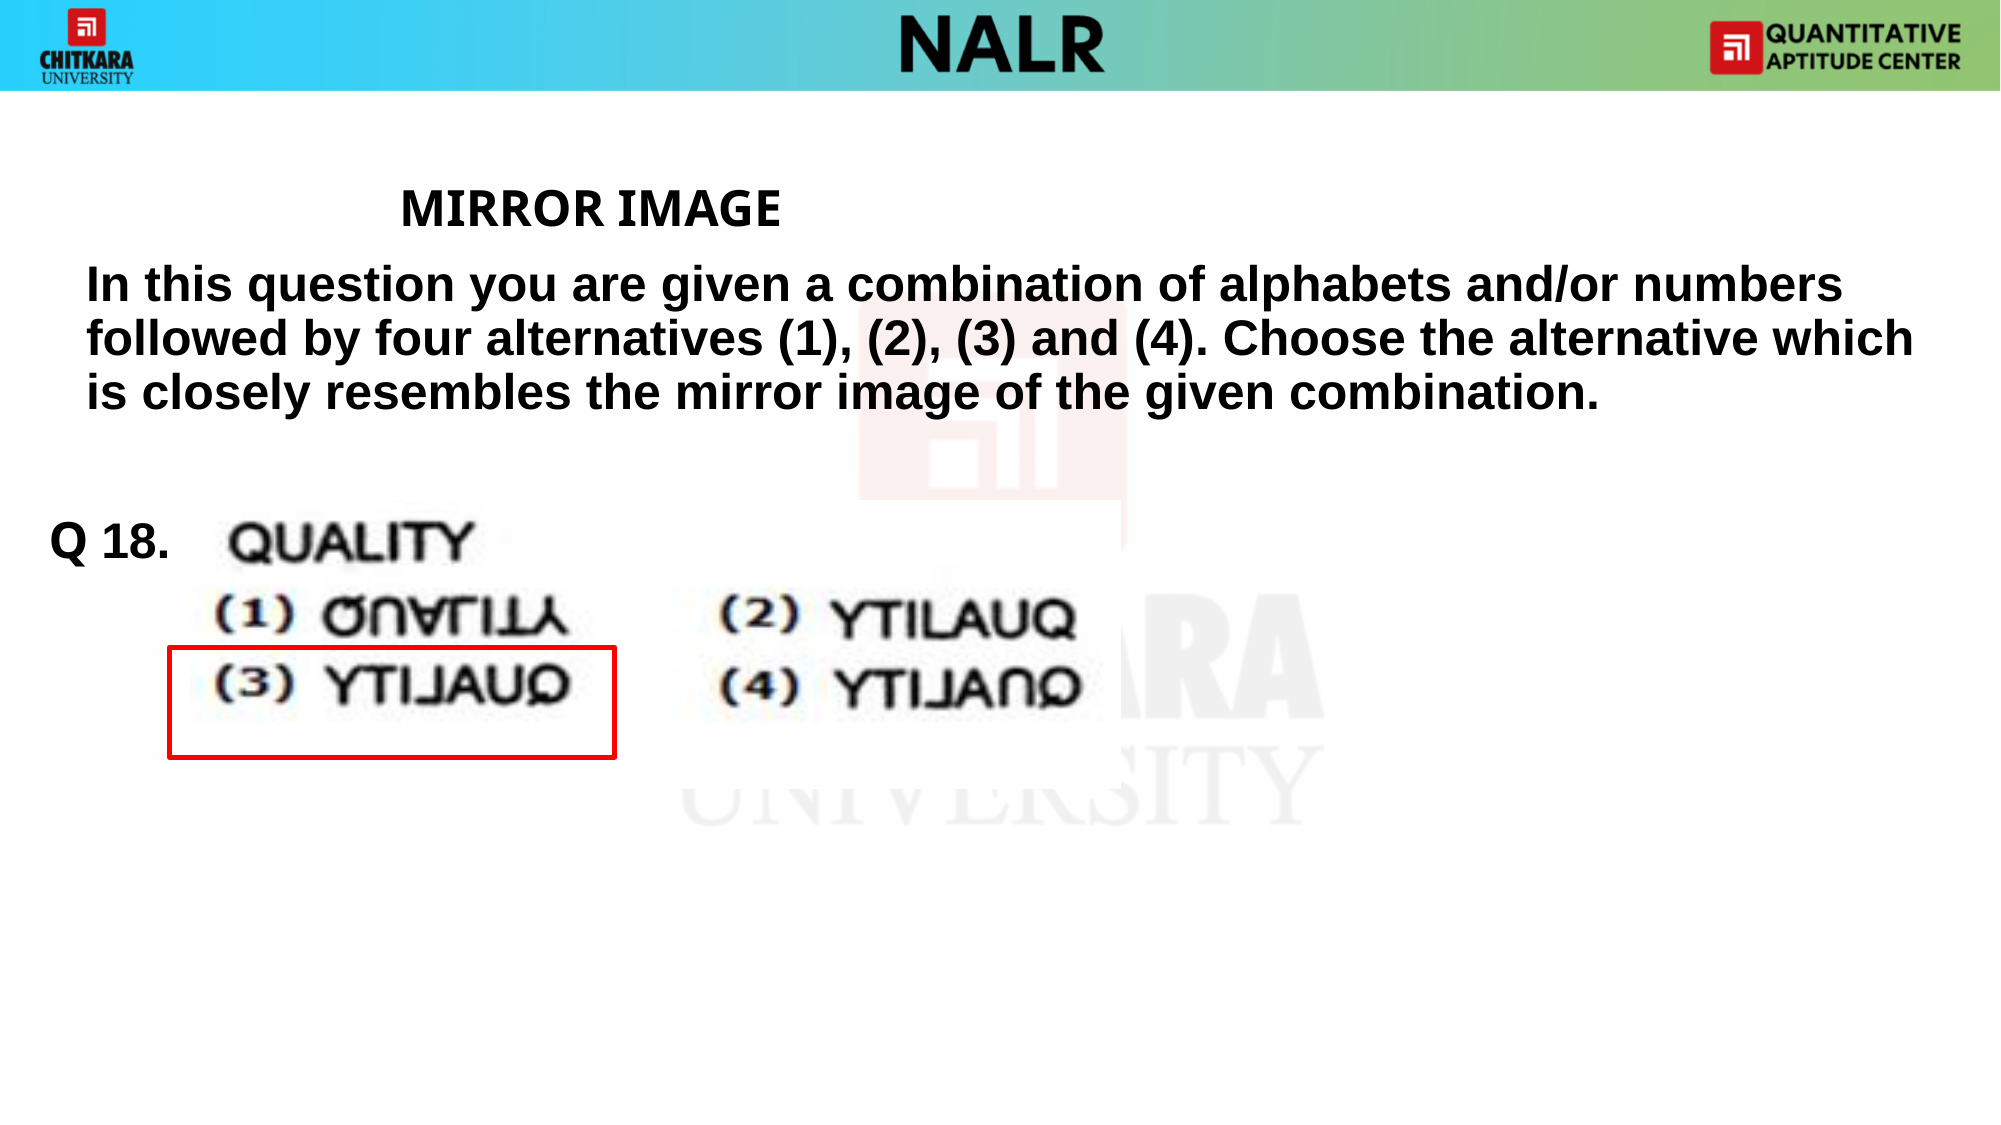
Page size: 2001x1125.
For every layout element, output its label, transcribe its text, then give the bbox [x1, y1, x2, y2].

picture [0, 0, 2001, 1125]
text_box [169, 647, 185, 758]
list MIRROR IMAGE In this question you are given a combination of alphabets and/or numbers followed by four alternatives (1), (2), (3) and (4). Choose the alternative which is closely resembles the mirror image of the given combination. Q 18. [33, 175, 1959, 1053]
